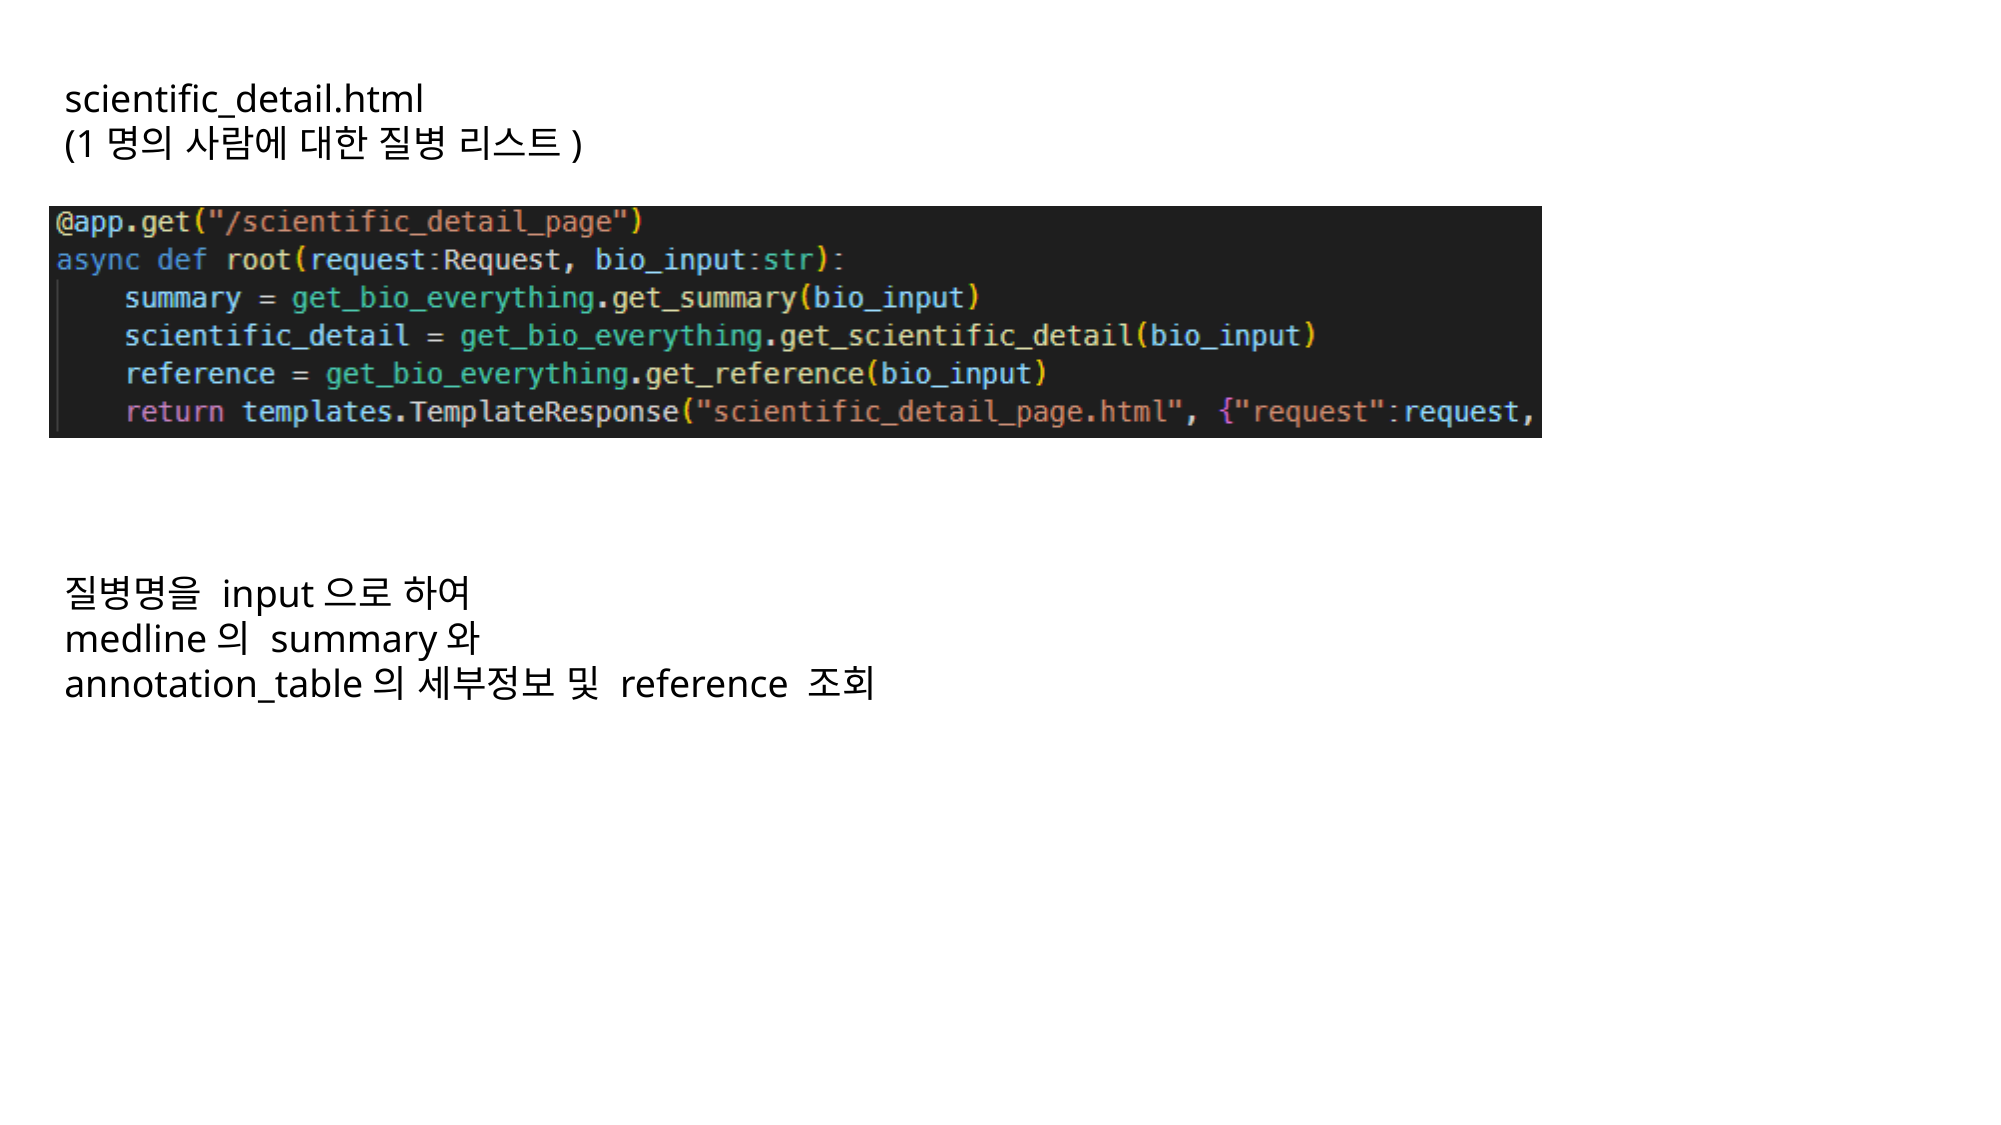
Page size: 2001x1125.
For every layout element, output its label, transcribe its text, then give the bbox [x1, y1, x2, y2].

text_box 질병명을 input으로 하여 medline의 summary와 annotation_table의 세부정보 및 reference 조회 [49, 562, 1252, 713]
picture [49, 206, 1542, 438]
text_box scientific_detail.html (1명의 사람에 대한 질병 리스트) [49, 67, 676, 172]
